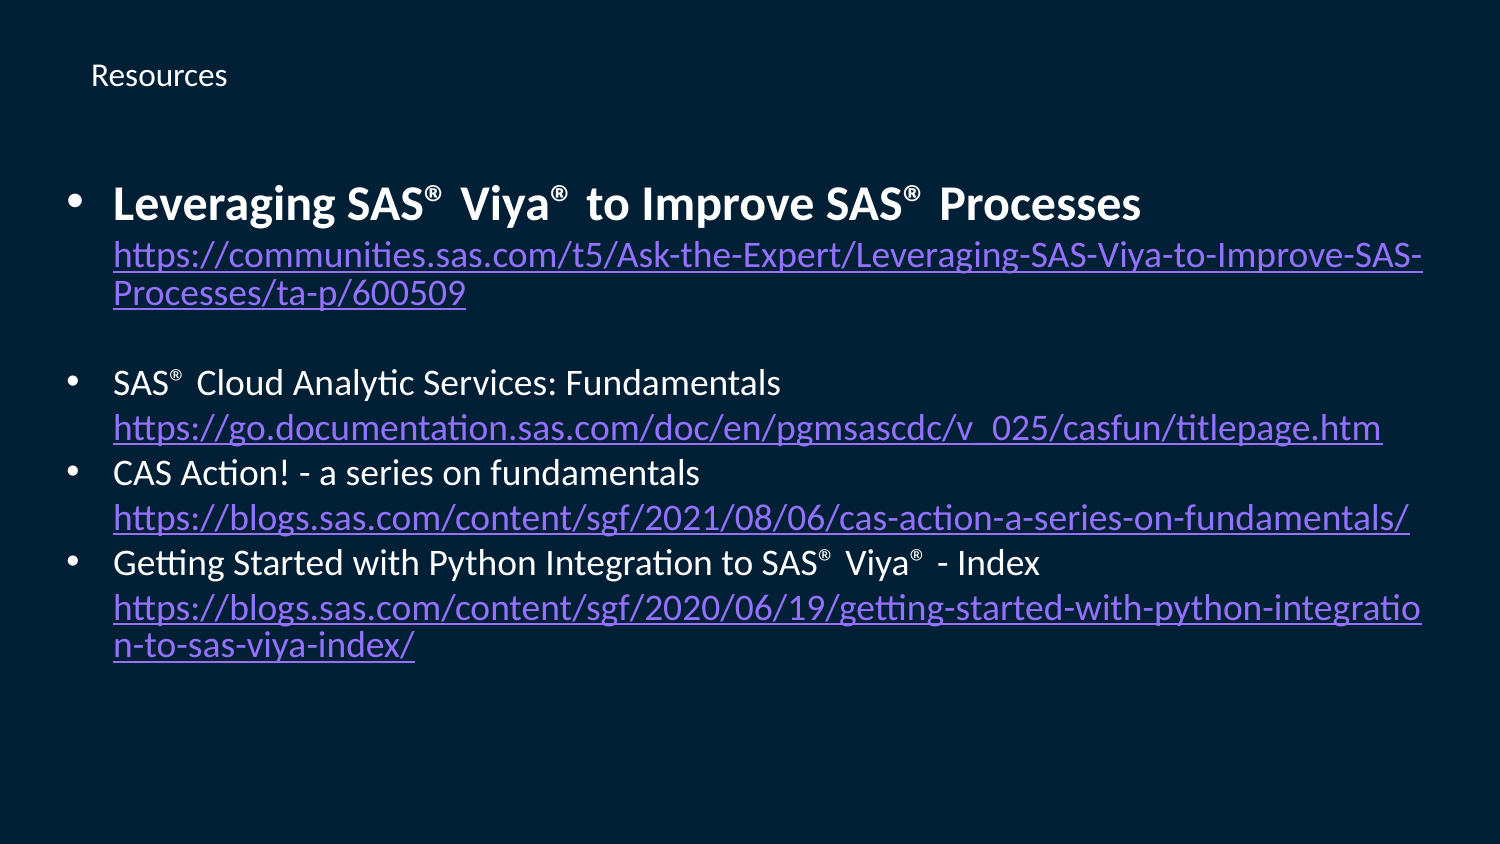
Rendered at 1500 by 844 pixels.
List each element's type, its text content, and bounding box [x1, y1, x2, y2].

text_box Resources [76, 50, 1427, 108]
text_box Leveraging SAS® Viya® to Improve SAS® Processes https://communities.sas.com/t5/Ask-the-Expert/Leveraging-SAS-Viya-to-Improve-SAS-Processes/ta-p/600509 SAS® Cloud Analytic Services: Fundamentals https://go.documentation.sas.com/doc/en/pgmsascdc/v_025/casfun/titlepage.htm CAS Action! - a series on fundamentals https://blogs.sas.com/content/sgf/2021/08/06/cas-action-a-series-on-fundamentals/ Getting Started with Python Integration to SAS® Viya® - Index https://blogs.sas.com/content/sgf/2020/06/19/getting-started-with-python-integration-to-sas-viya-index/ [51, 162, 1449, 643]
